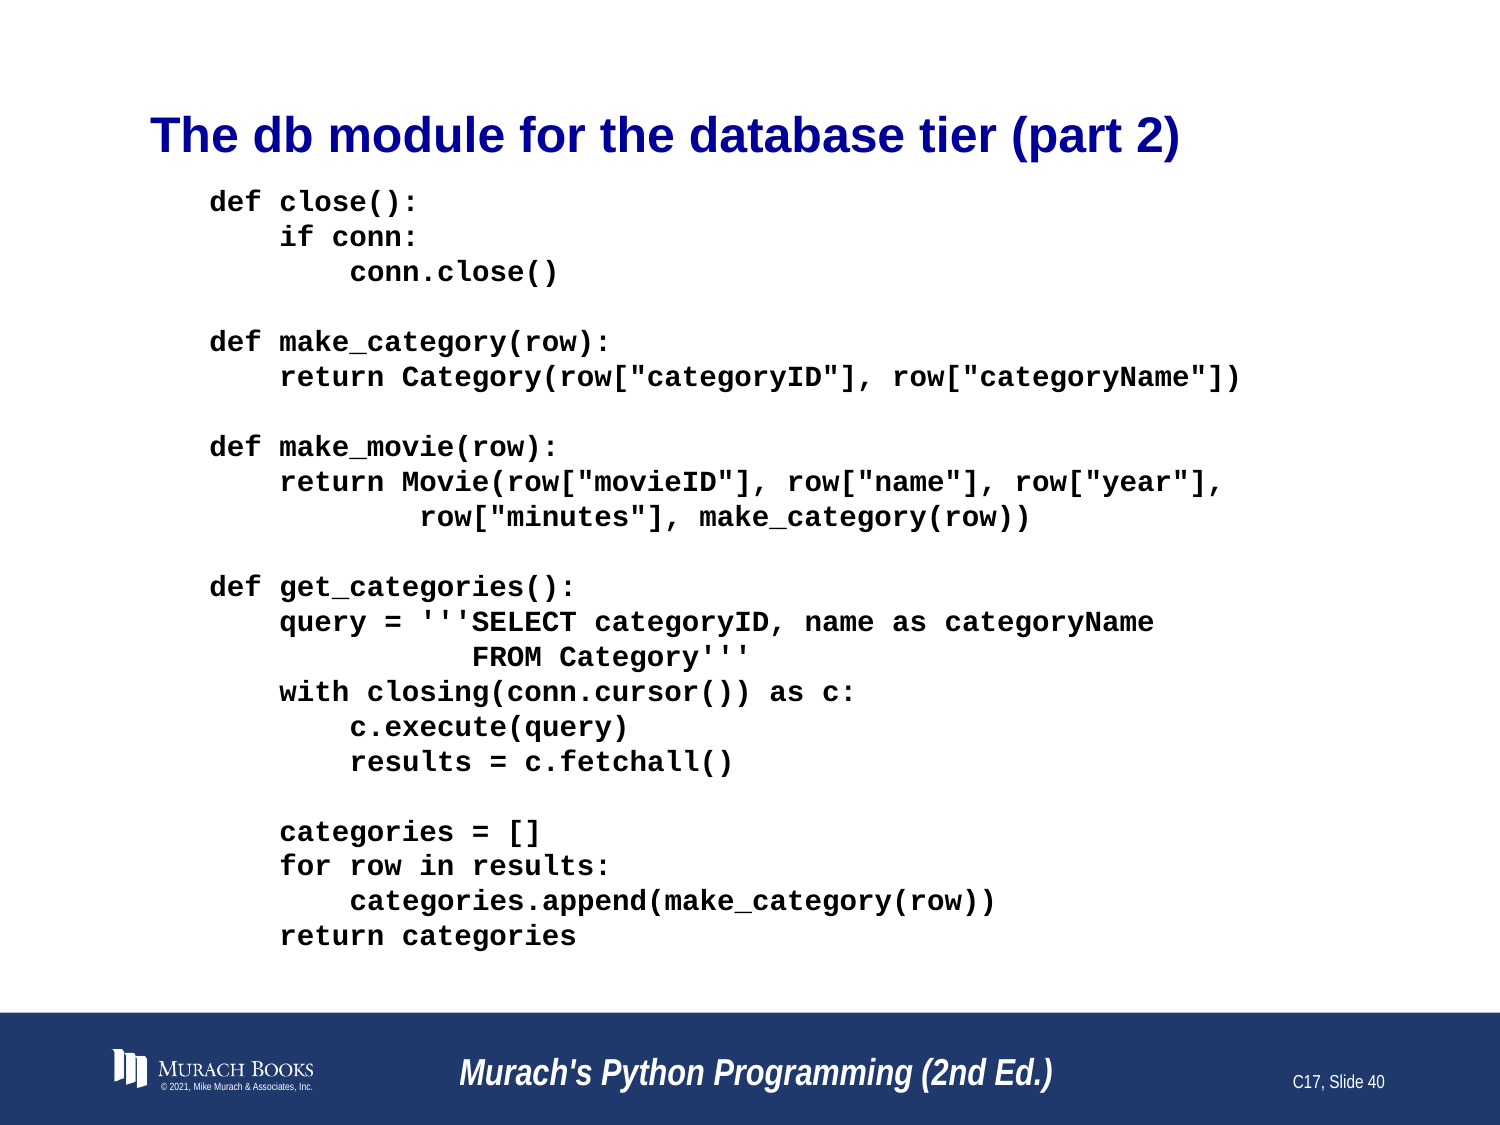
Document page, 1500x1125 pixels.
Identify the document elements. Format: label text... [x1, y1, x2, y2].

title The db module for the database tier (part 2) [150, 102, 1350, 164]
slide_number C17, Slide 40 [1087, 1025, 1400, 1100]
slide_number Murach's Python Programming (2nd Ed.) [463, 1025, 1075, 1100]
list def close(): if conn: conn.close() def make_category(row): return Category(row["categoryID"], row["categoryName"]) def make_movie(row): return Movie(row["movieID"], row["name"], row["year"], row["minutes"], make_category(row)) def get_categories(): query = '''SELECT categoryID, name as categoryName FROM Category''' with closing(conn.cursor()) as c: c.execute(query) results = c.fetchall() categories = [] for row in results: categories.append(make_category(row)) return categories [137, 174, 1350, 988]
footer © 2021, Mike Murach & Associates, Inc. [12, 1025, 463, 1100]
